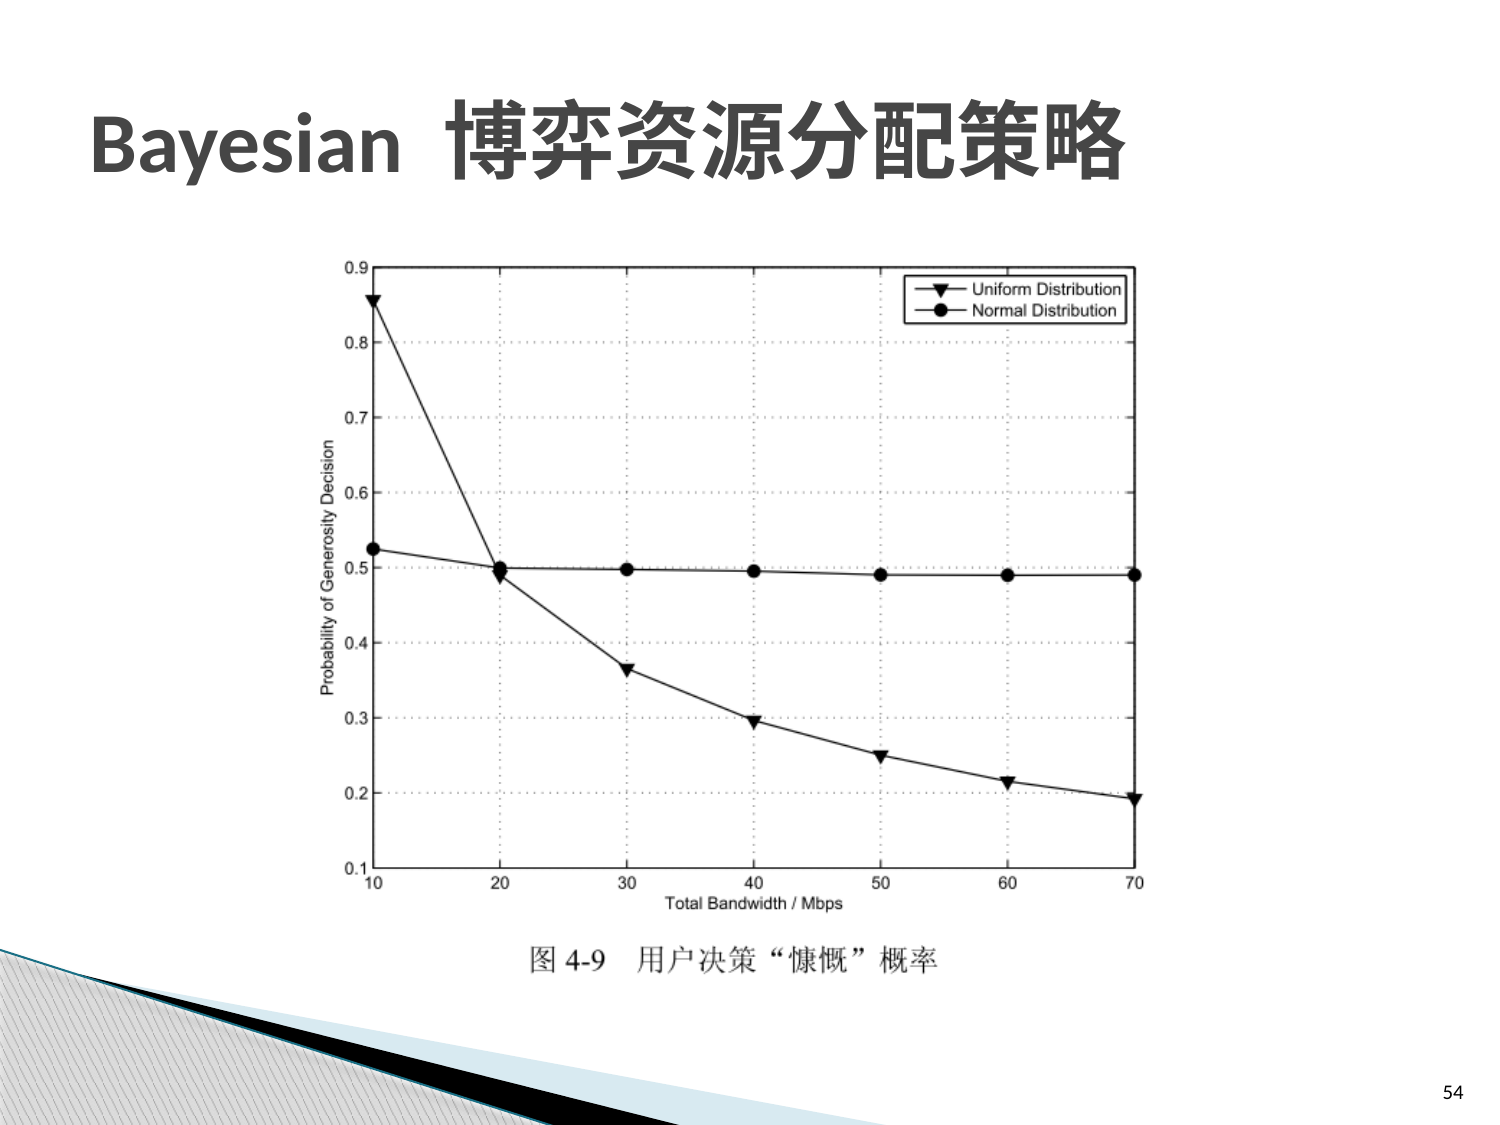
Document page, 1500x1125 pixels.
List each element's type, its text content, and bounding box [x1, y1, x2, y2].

slide_number 54 [1418, 1051, 1479, 1112]
picture [312, 249, 1204, 993]
title Bayesian 博弈资源分配策略 [75, 45, 1425, 233]
